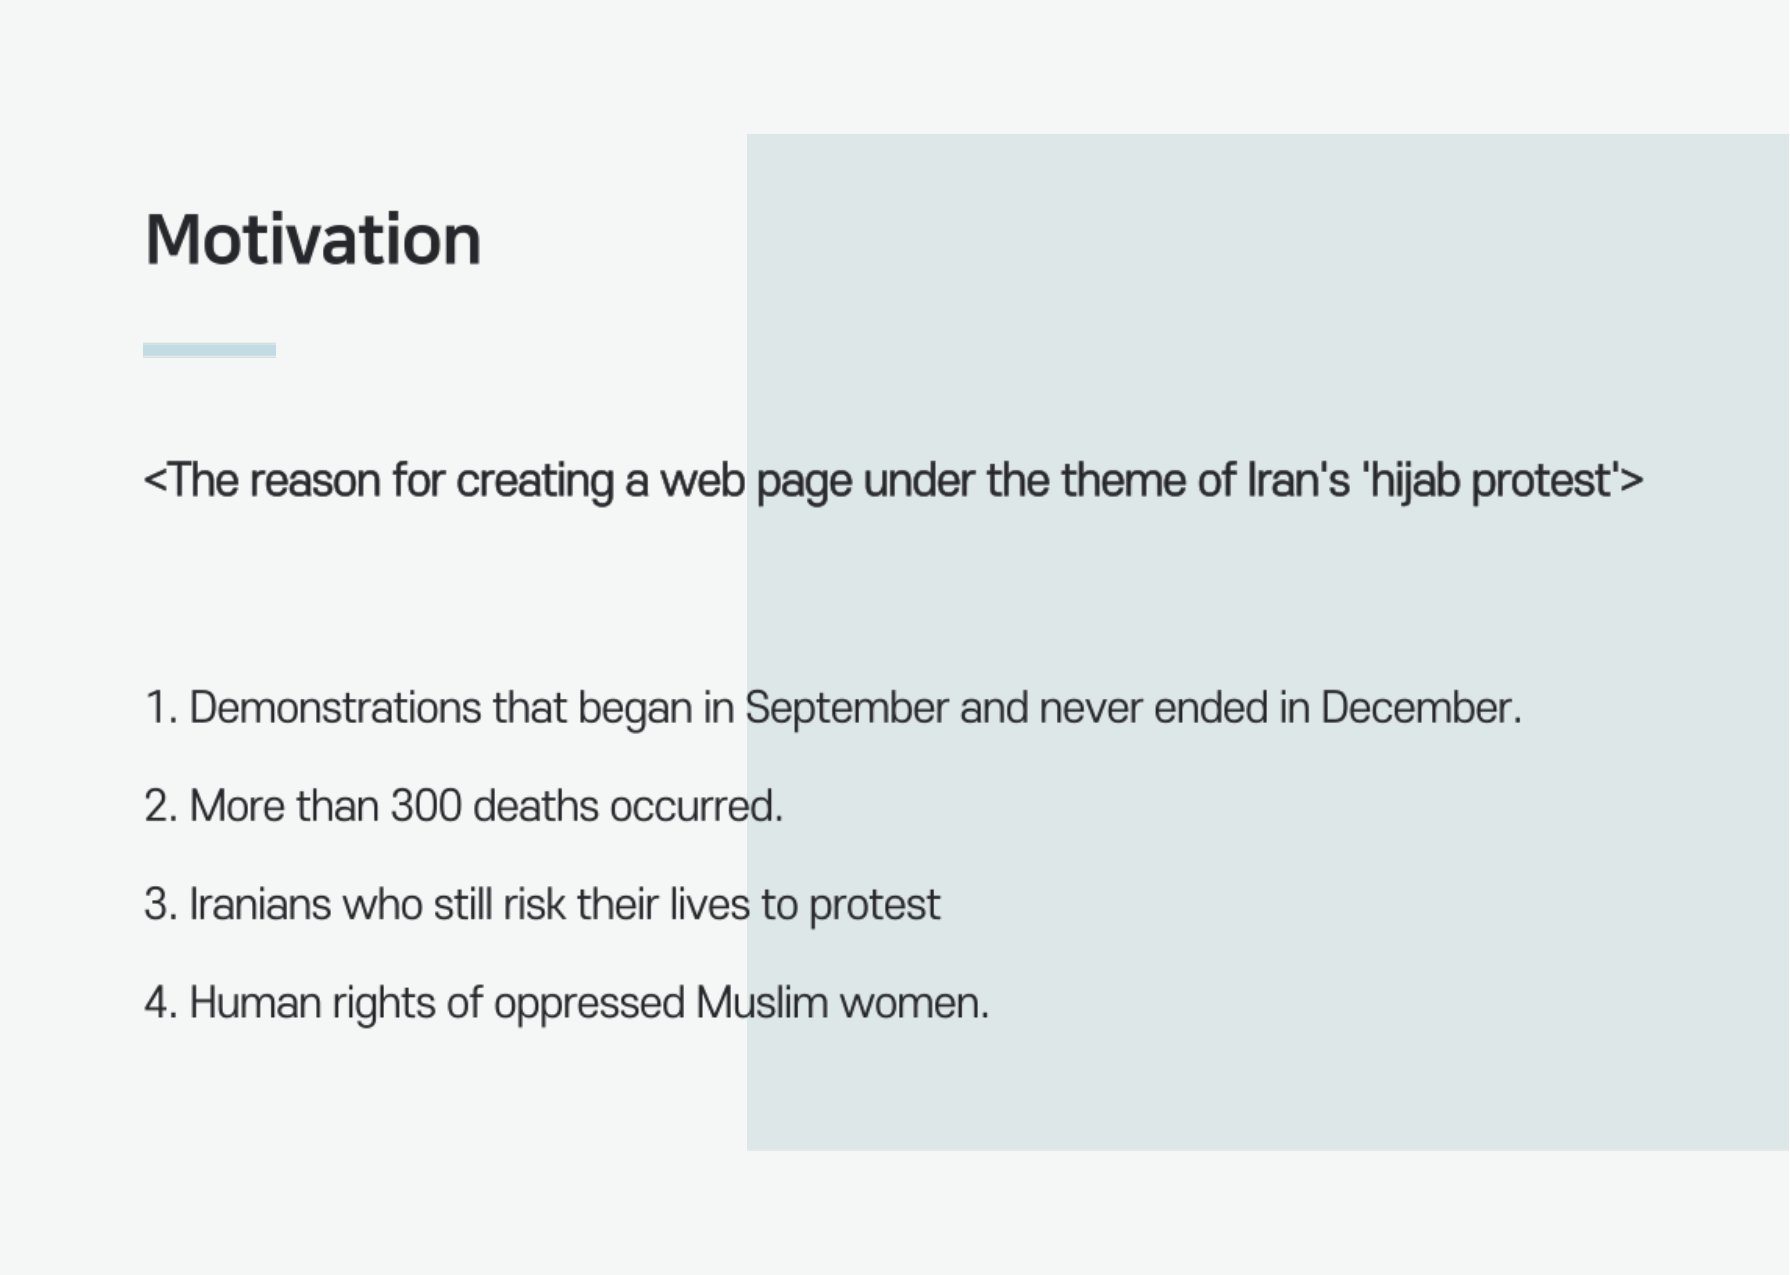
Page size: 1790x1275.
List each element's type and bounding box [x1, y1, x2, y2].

picture [137, 673, 1542, 1052]
text_box [747, 134, 1790, 1152]
picture [133, 183, 512, 296]
picture [136, 444, 1664, 532]
text_box [143, 325, 276, 375]
